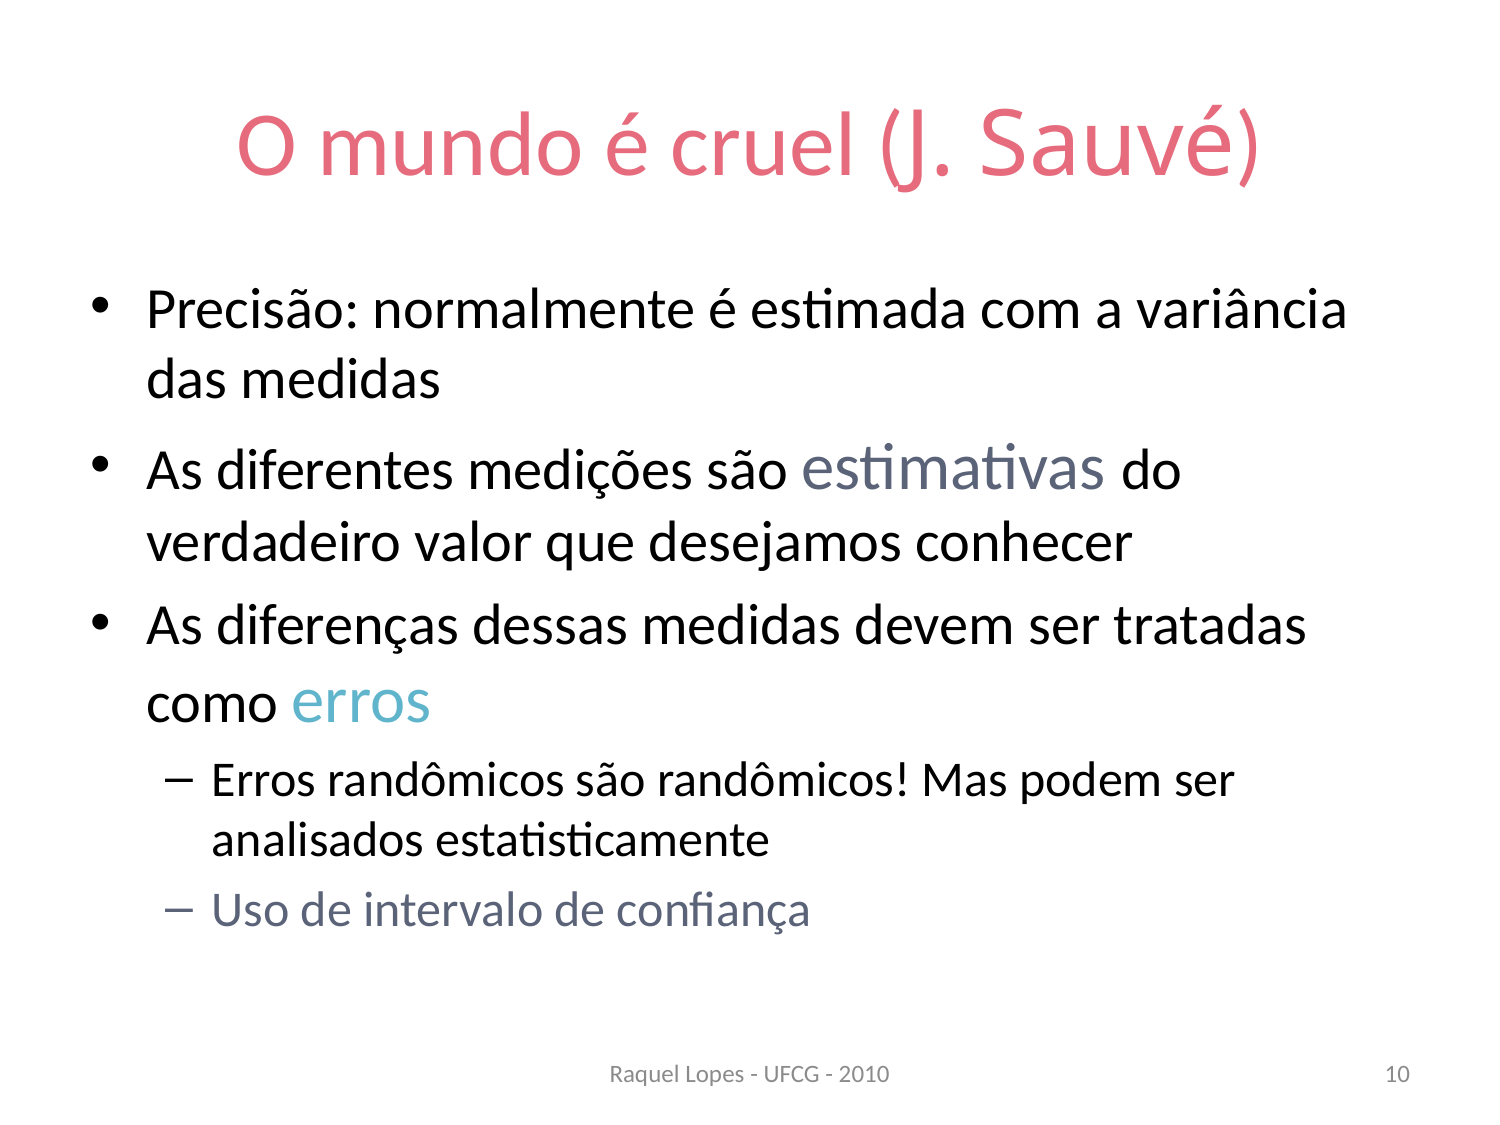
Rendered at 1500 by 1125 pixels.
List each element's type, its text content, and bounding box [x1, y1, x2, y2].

title O mundo é cruel (J. Sauvé) [75, 45, 1425, 233]
list Precisão: normalmente é estimada com a variância das medidas As diferentes medições são estimativas do verdadeiro valor que desejamos conhecer As diferenças dessas medidas devem ser tratadas como erros Erros randômicos são randômicos! Mas podem ser analisados estatisticamente Uso de intervalo de confiança [75, 262, 1425, 1005]
slide_number 10 [1074, 1042, 1425, 1103]
footer Raquel Lopes - UFCG - 2010 [512, 1042, 988, 1103]
